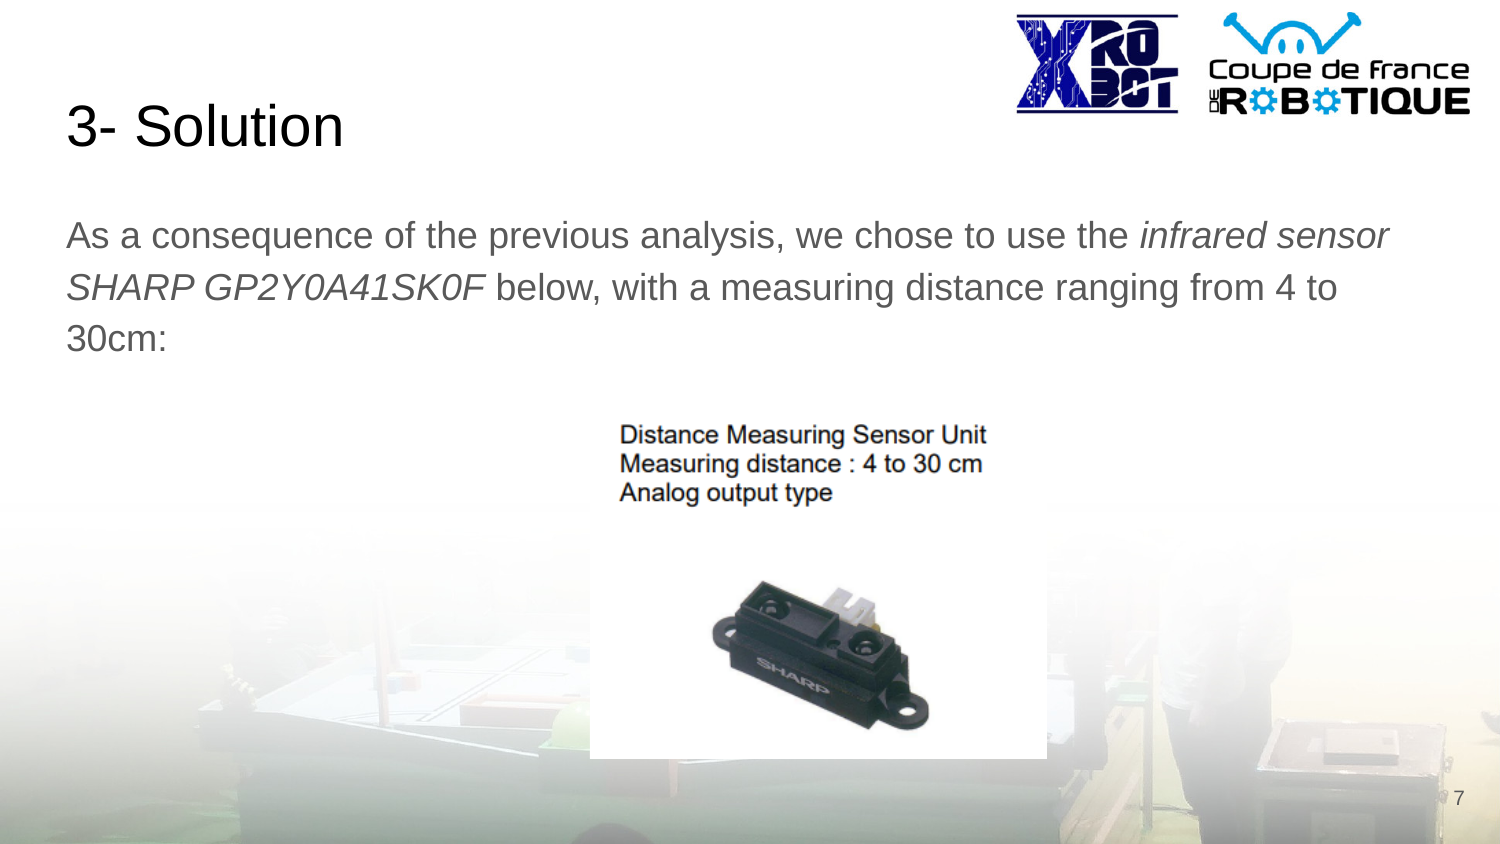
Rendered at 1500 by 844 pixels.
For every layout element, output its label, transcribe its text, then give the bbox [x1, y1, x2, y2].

list As a consequence of the previous analysis, we chose to use the infrared sensor SHARP GP2Y0A41SK0F below, with a measuring distance ranging from 4 to 30cm: [51, 189, 1449, 750]
title 3- Solution [51, 72, 1449, 167]
picture [0, 0, 1500, 844]
slide_number ‹#› [1389, 764, 1480, 830]
